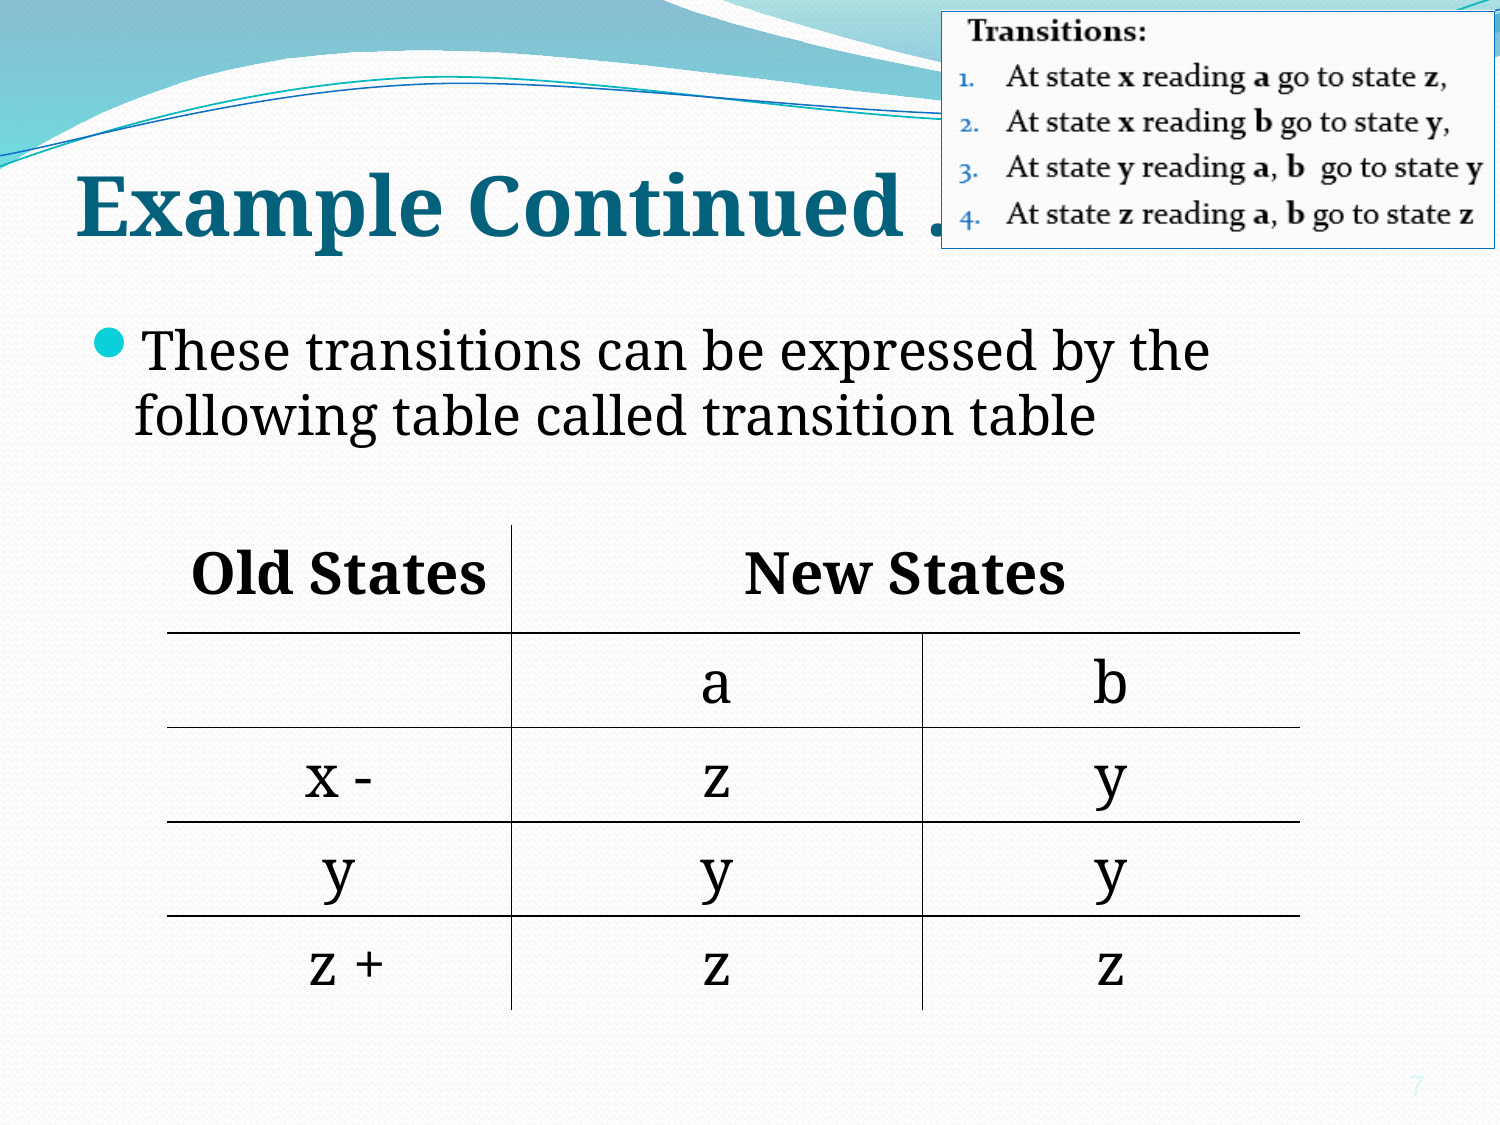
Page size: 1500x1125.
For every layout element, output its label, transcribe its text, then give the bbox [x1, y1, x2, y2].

text_box ( viii ). (a+ b)*aa (a + b)* [934, 65, 938, 254]
table_cell y [167, 823, 511, 915]
table_cell z [512, 728, 922, 821]
title Example Continued … [75, 65, 935, 254]
table_cell a [512, 634, 922, 727]
table_cell [167, 634, 511, 727]
table_header New States [512, 525, 1300, 632]
list These transitions can be expressed by the following table called transition table [75, 309, 1350, 994]
table_header Old States [167, 525, 511, 632]
table_cell y [923, 823, 1300, 915]
table_cell x - [167, 728, 511, 821]
table_cell z [923, 917, 1300, 1010]
slide_number 7 [1299, 1042, 1425, 1103]
table_cell y [512, 823, 922, 915]
picture [940, 10, 1496, 250]
table_cell z + [167, 917, 511, 1010]
table_cell y [923, 728, 1300, 821]
table_cell b [923, 634, 1300, 727]
table_cell z [512, 917, 922, 1010]
